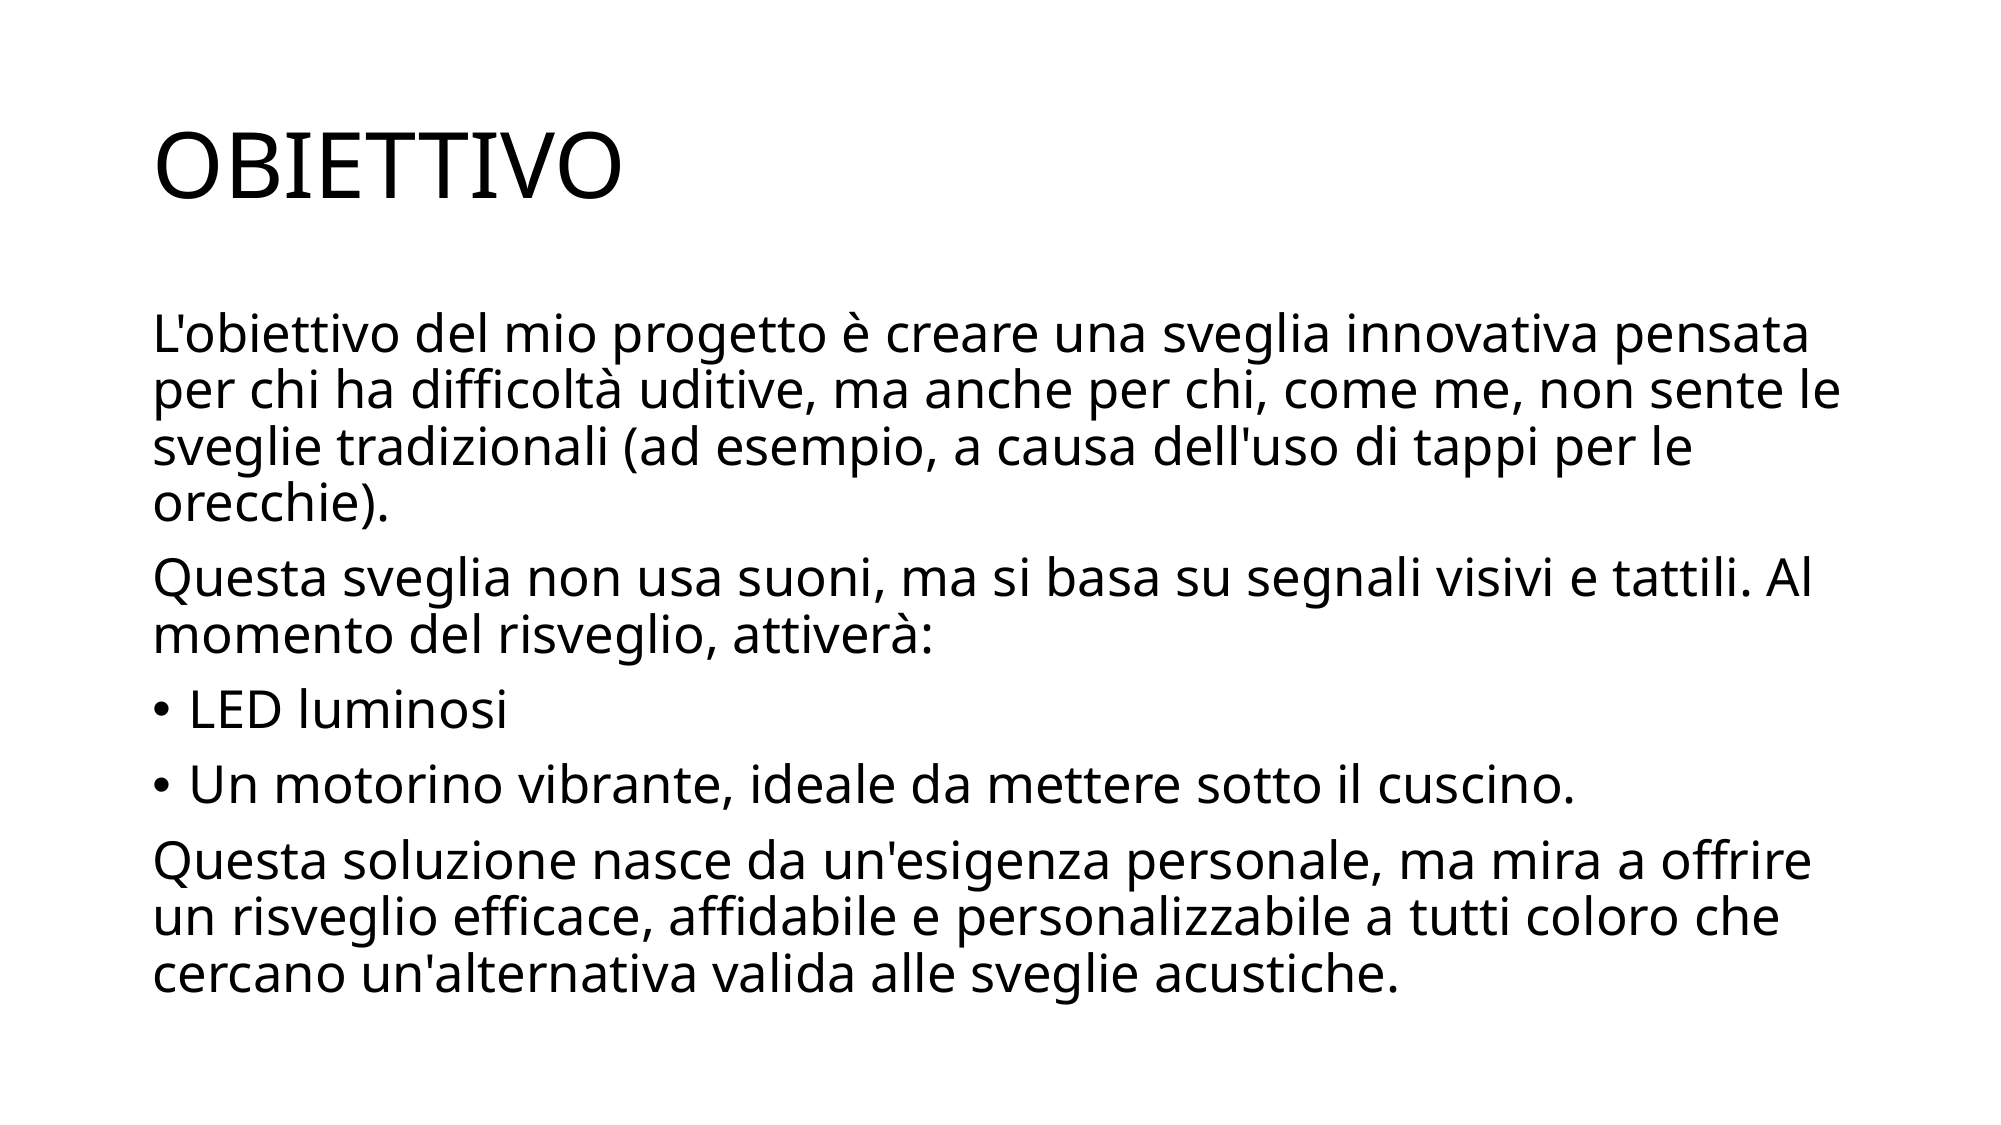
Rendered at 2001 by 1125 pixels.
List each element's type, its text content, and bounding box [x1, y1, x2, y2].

title OBIETTIVO [137, 59, 1863, 278]
list L'obiettivo del mio progetto è creare una sveglia innovativa pensata per chi ha difficoltà uditive, ma anche per chi, come me, non sente le sveglie tradizionali (ad esempio, a causa dell'uso di tappi per le orecchie). Questa sveglia non usa suoni, ma si basa su segnali visivi e tattili. Al momento del risveglio, attiverà: LED luminosi Un motorino vibrante, ideale da mettere sotto il cuscino. Questa soluzione nasce da un'esigenza personale, ma mira a offrire un risveglio efficace, affidabile e personalizzabile a tutti coloro che cercano un'alternativa valida alle sveglie acustiche. [137, 299, 1863, 1014]
